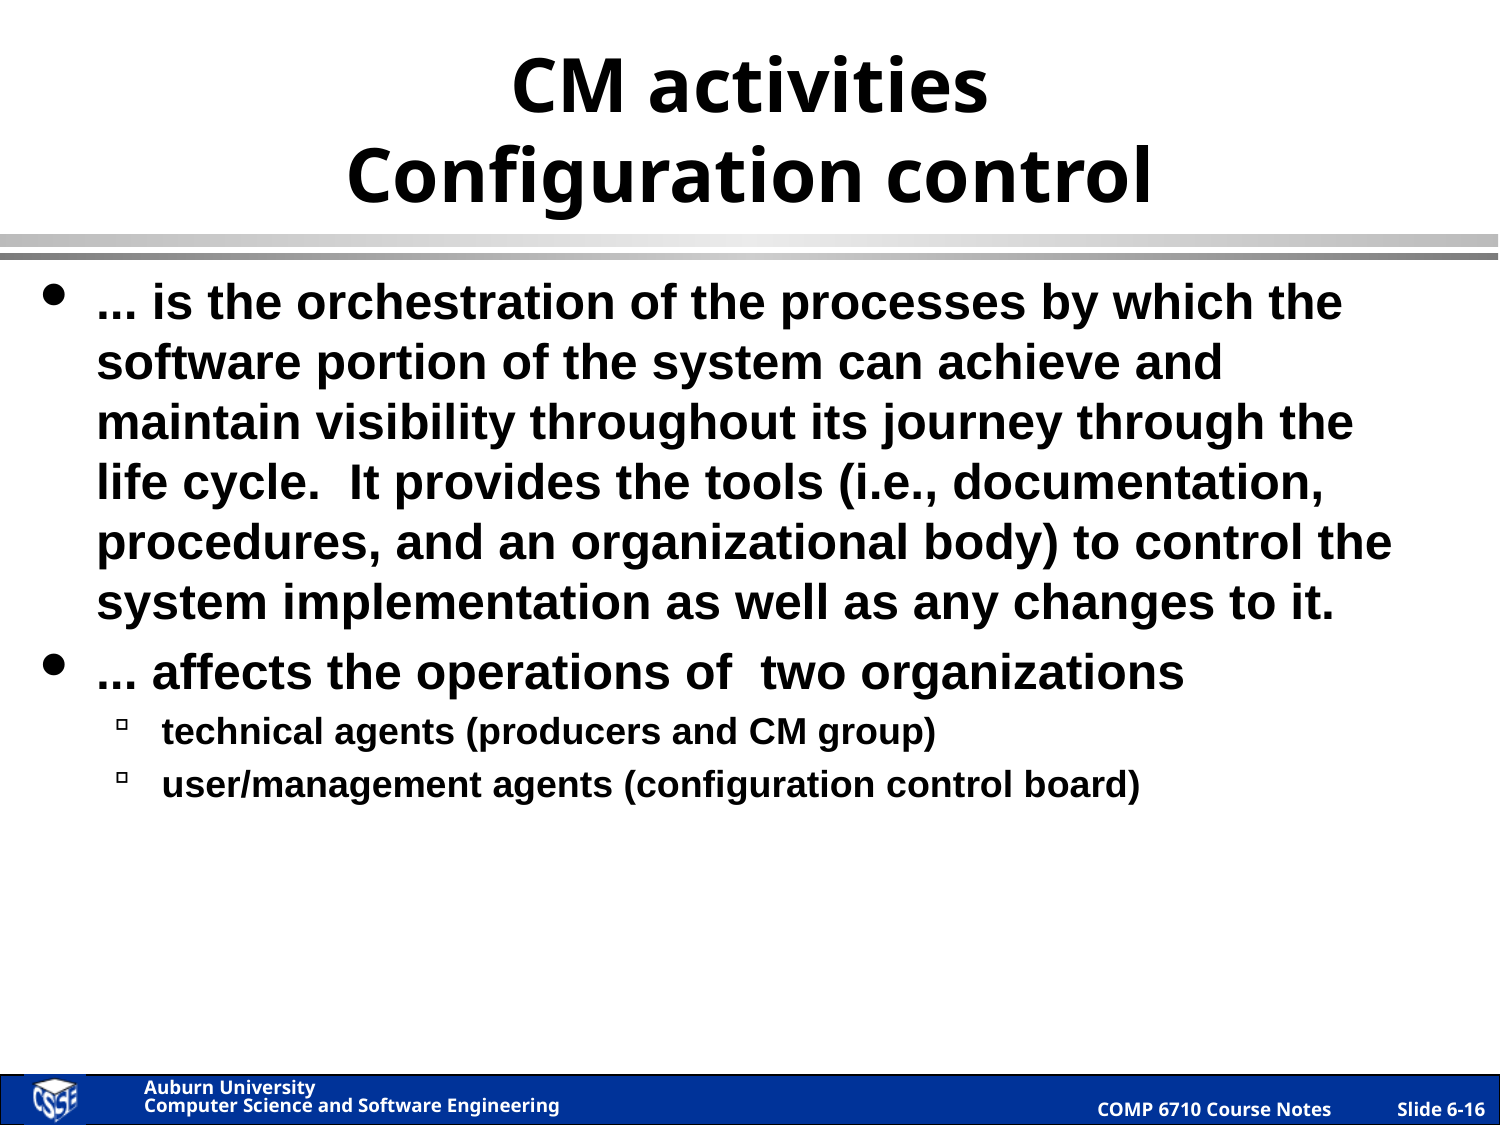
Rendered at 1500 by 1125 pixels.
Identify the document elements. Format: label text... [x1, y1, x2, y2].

title CM activities Configuration control [111, 36, 1388, 226]
picture [24, 1076, 86, 1125]
list ... is the orchestration of the processes by which the software portion of the system can achieve and maintain visibility throughout its journey through the life cycle. It provides the tools (i.e., documentation, procedures, and an organizational body) to control the system implementation as well as any changes to it. ... affects the operations of two organizations technical agents (producers and CM group) user/management agents (configuration control board) [24, 261, 1451, 1076]
